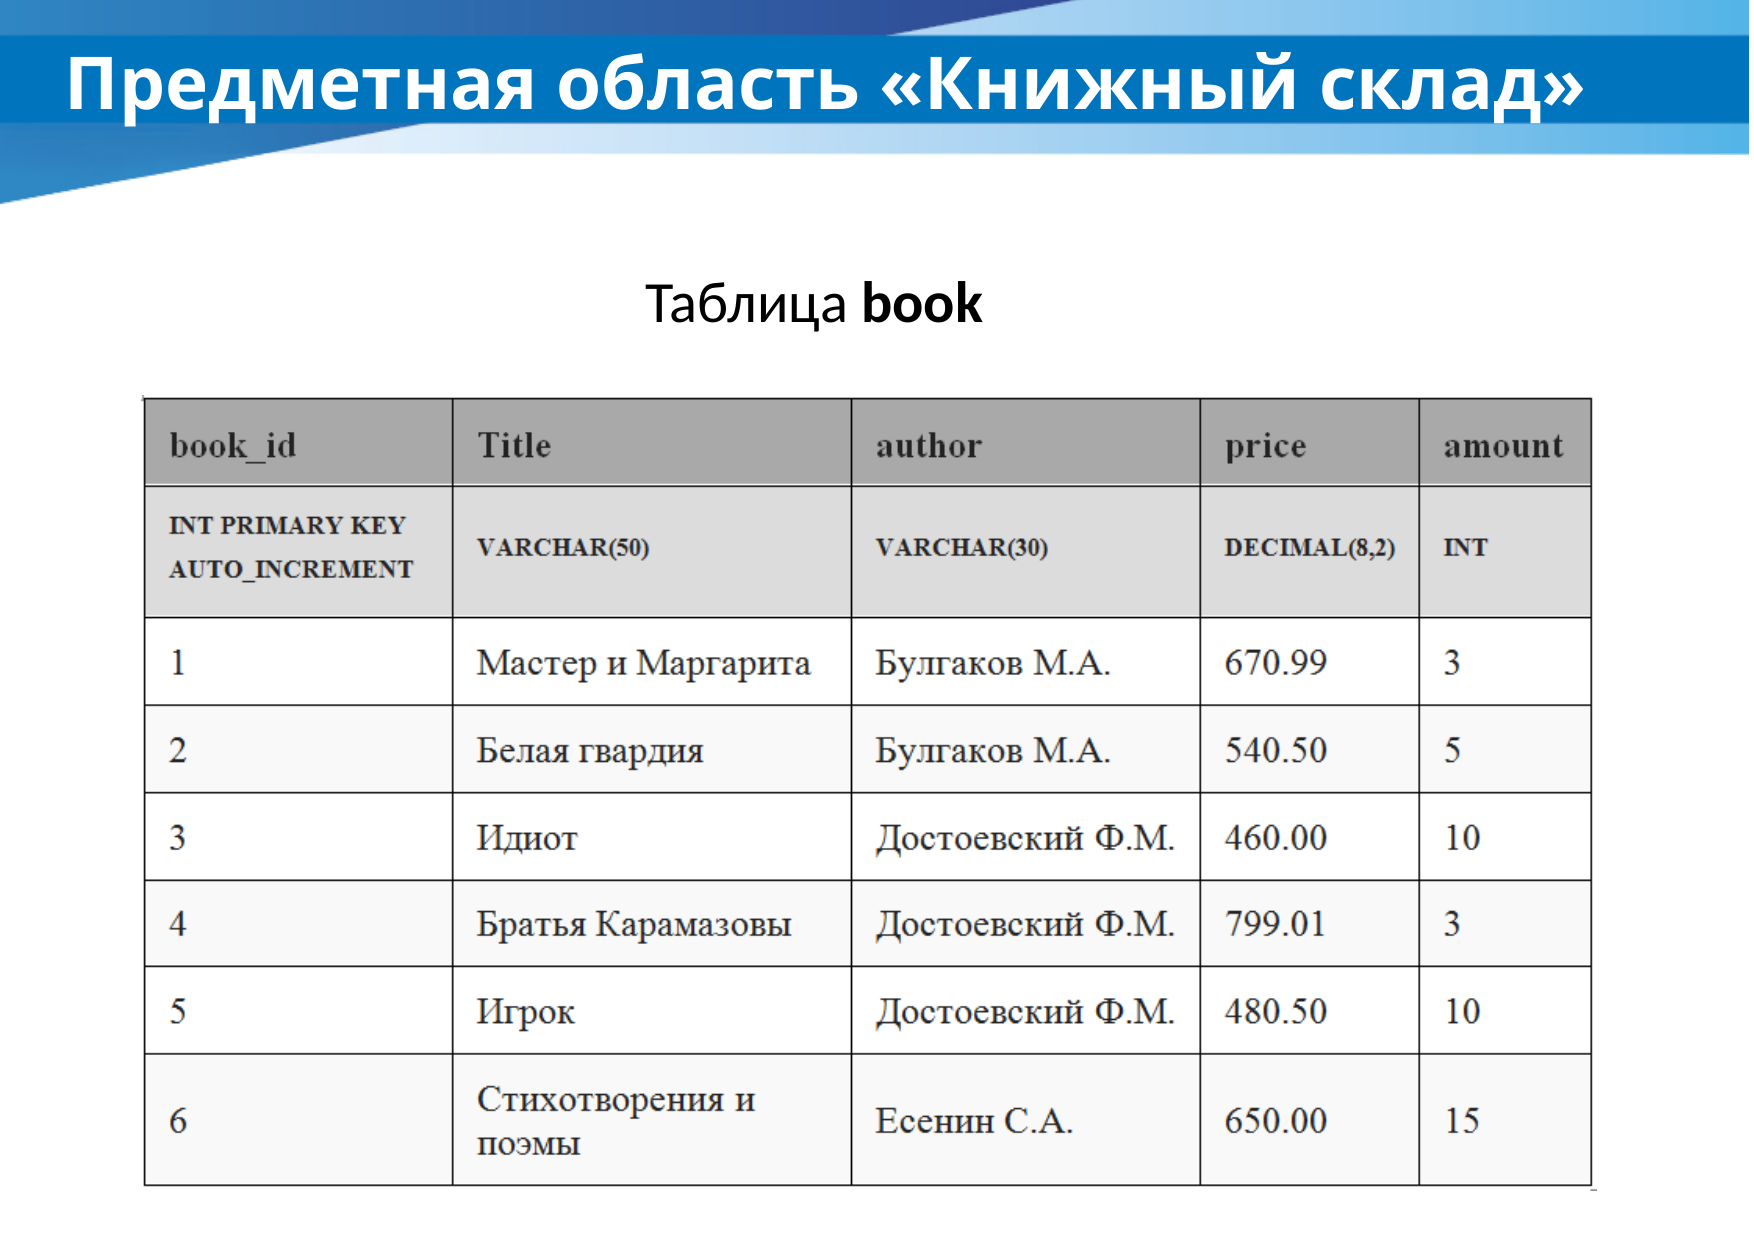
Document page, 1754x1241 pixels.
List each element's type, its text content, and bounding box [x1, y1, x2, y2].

text_box Таблица book [630, 257, 999, 342]
picture [141, 395, 1597, 1192]
picture [0, 0, 1750, 227]
